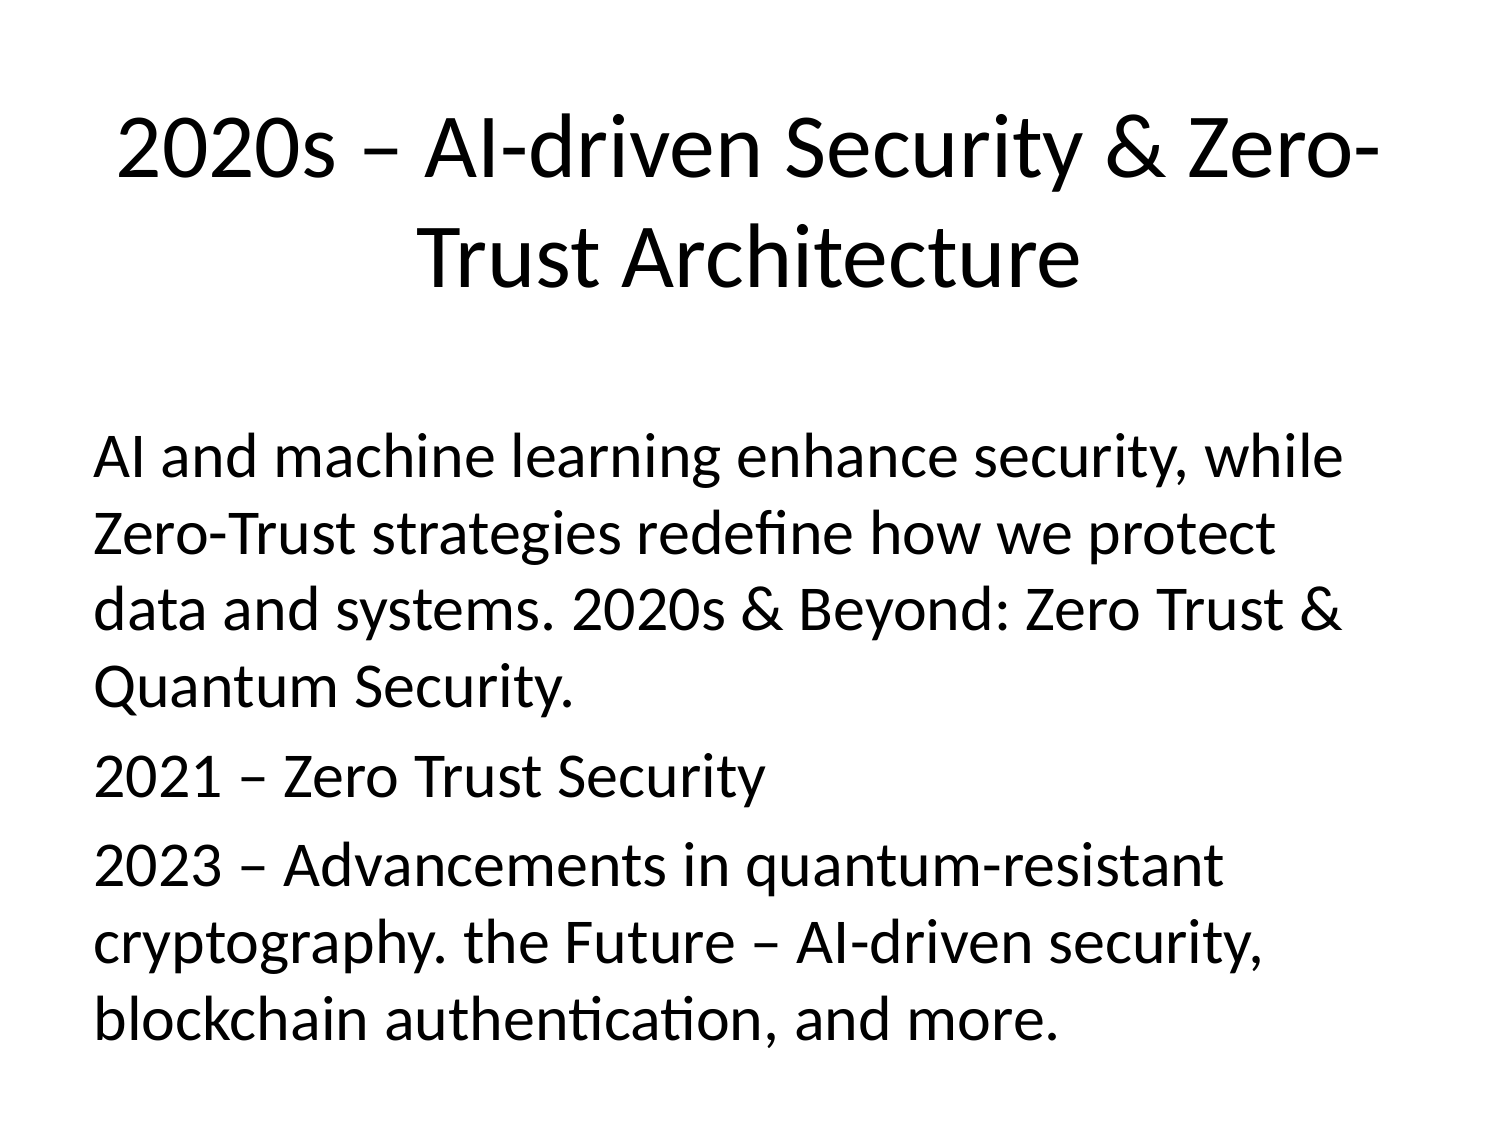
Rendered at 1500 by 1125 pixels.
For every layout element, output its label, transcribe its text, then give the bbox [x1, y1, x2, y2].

list AI and machine learning enhance security, while Zero-Trust strategies redefine how we protect data and systems. 2020s & Beyond: Zero Trust & Quantum Security. 2021 – Zero Trust Security 2023 – Advancements in quantum-resistant cryptography. the Future – AI-driven security, blockchain authentication, and more. [78, 405, 1414, 1064]
title 2020s – AI-driven Security & Zero-Trust Architecture [75, 45, 1425, 346]
